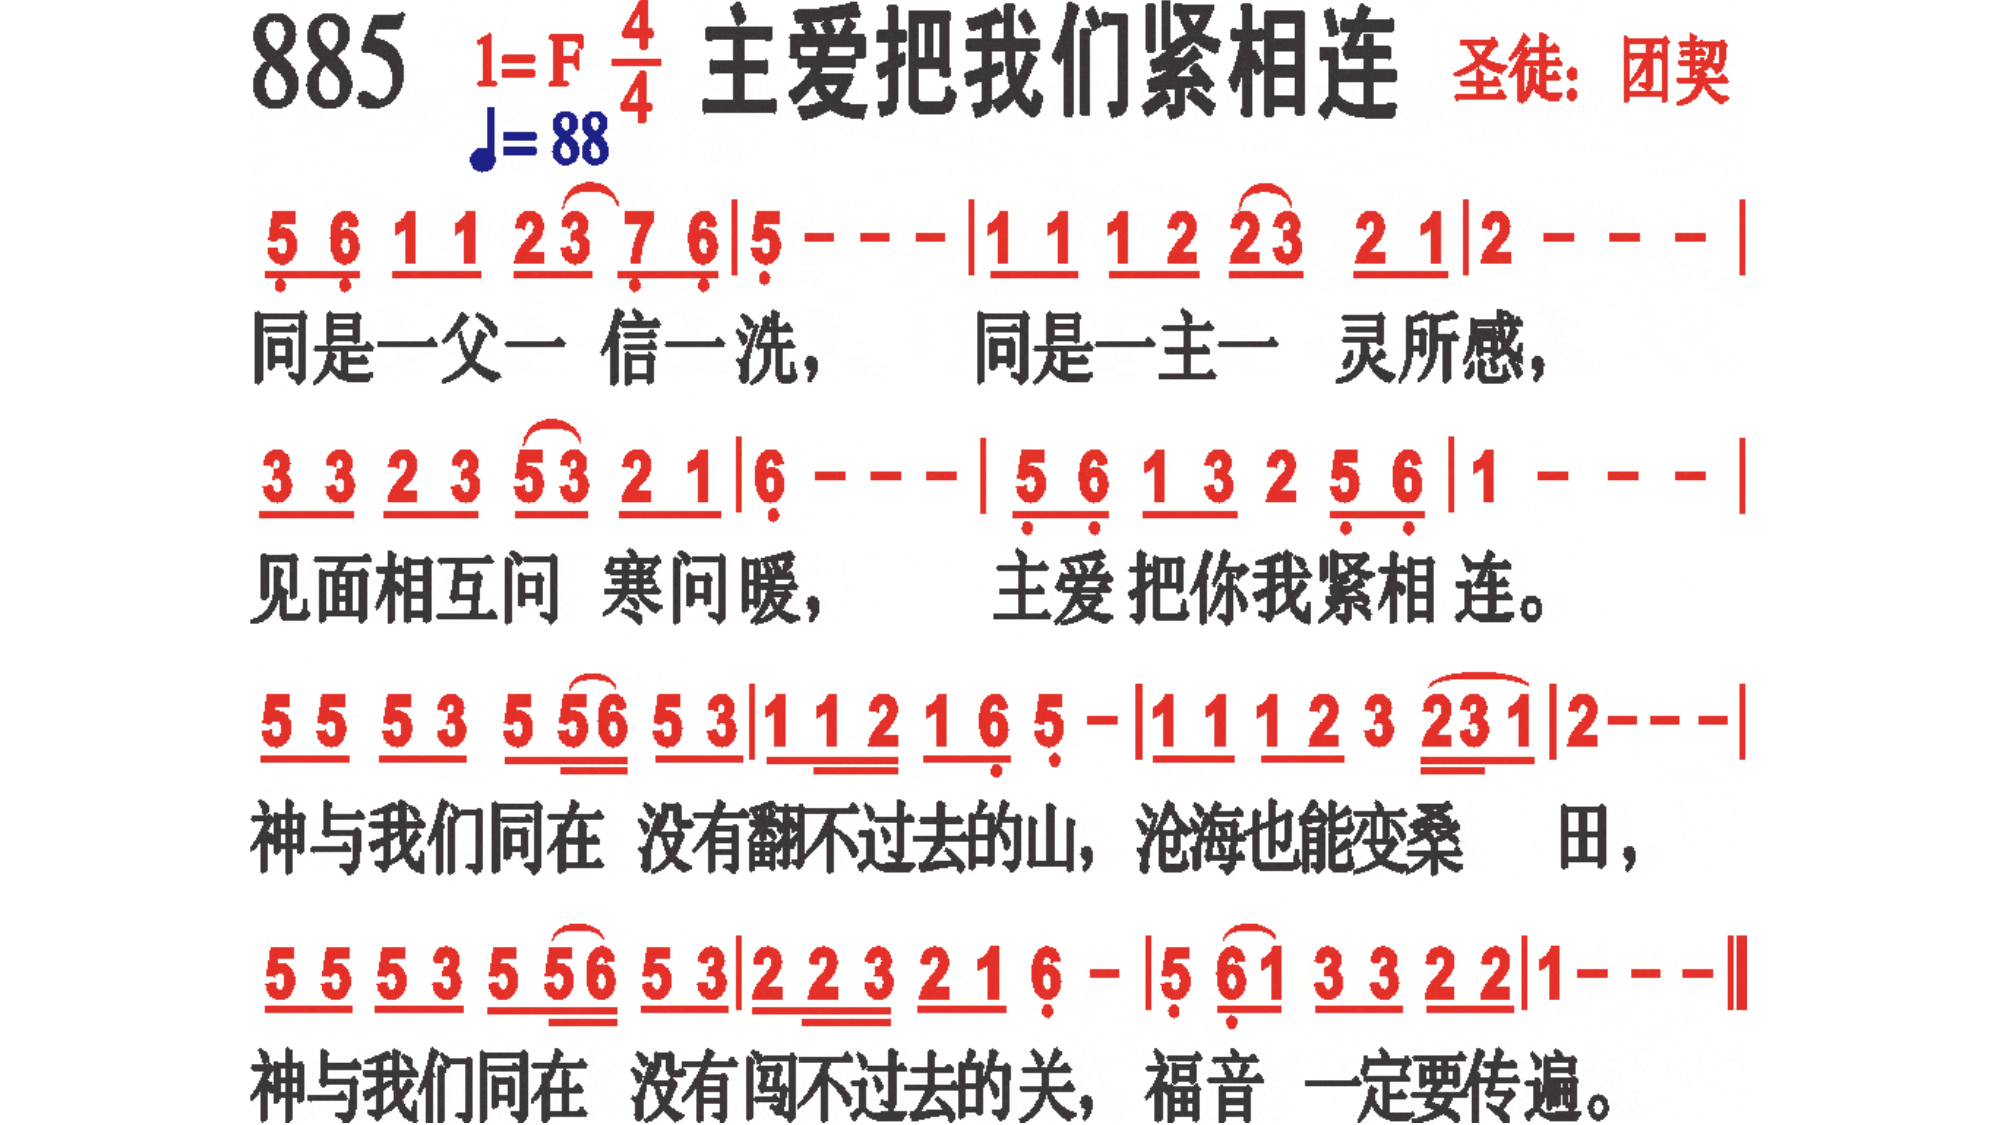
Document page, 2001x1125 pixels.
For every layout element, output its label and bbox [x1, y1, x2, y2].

picture [249, 0, 1747, 1123]
